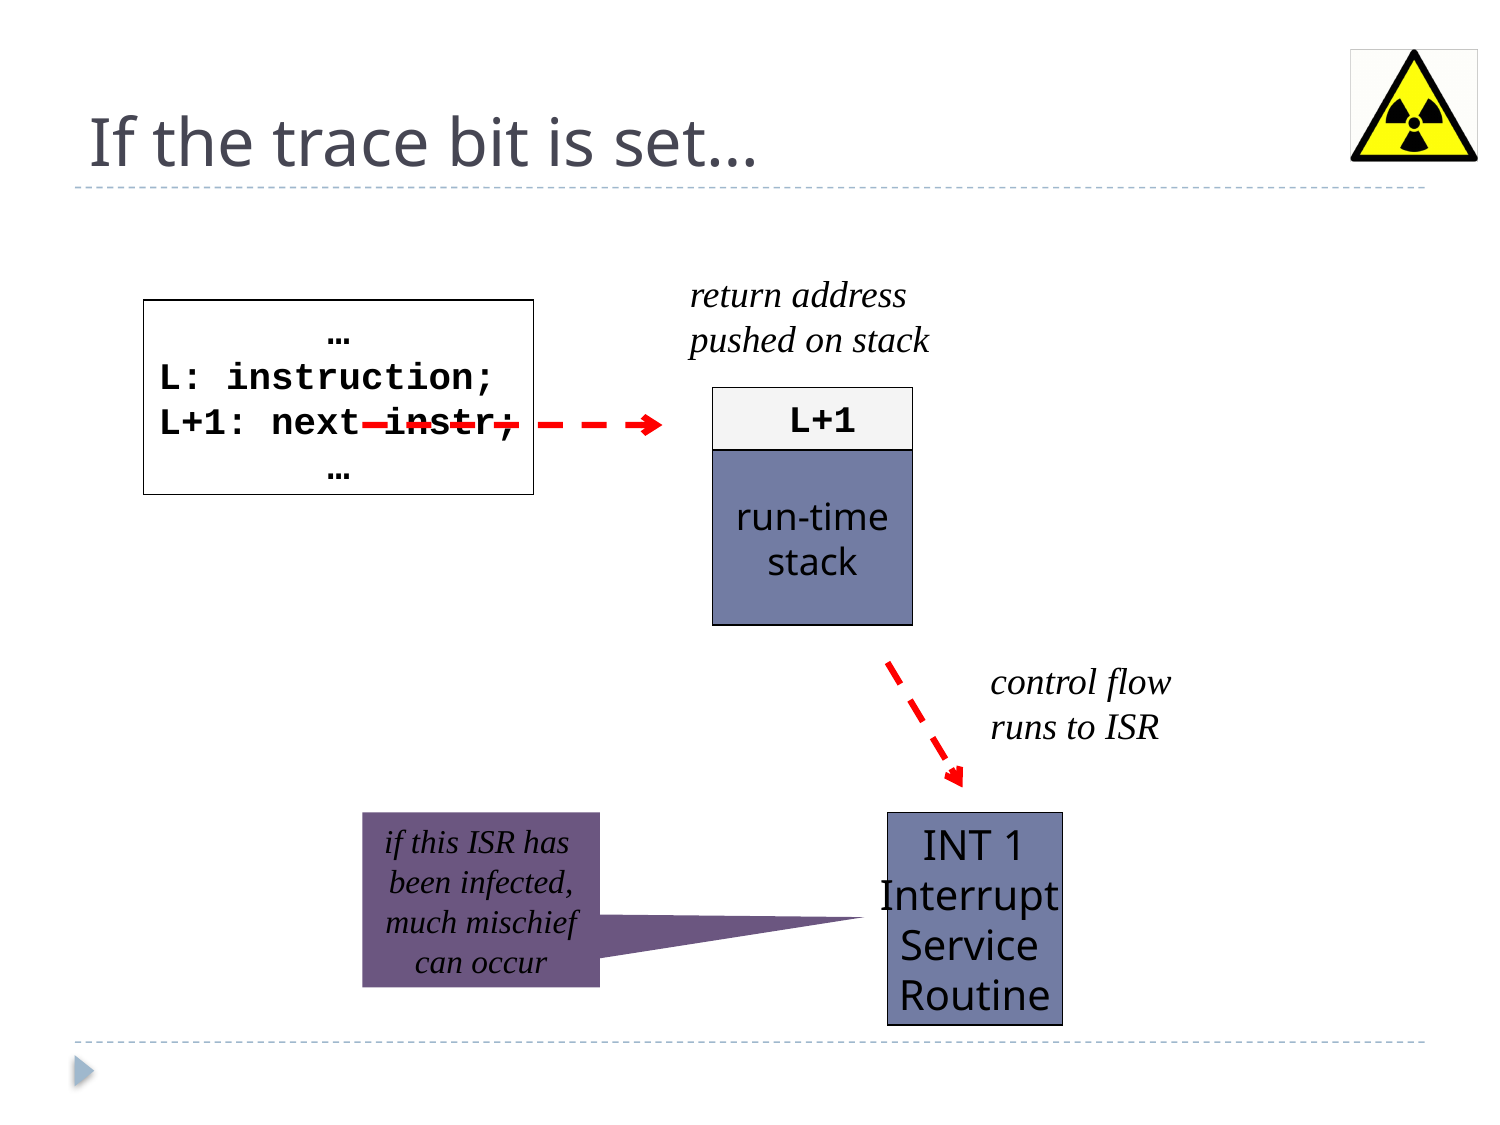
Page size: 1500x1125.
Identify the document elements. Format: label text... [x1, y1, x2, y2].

text_box … L: instruction; L+1: next-instr; … [143, 299, 534, 495]
title If the trace bit is set… [75, 37, 1425, 188]
text_box L+1 [774, 387, 872, 448]
text_box run-time stack [712, 450, 913, 625]
text_box control flow runs to ISR [975, 649, 1187, 755]
text_box [712, 387, 913, 450]
text_box [948, 771, 963, 788]
text_box if this ISR has been infected, much mischief can occur [362, 812, 865, 988]
text_box return address pushed on stack [674, 262, 945, 368]
text_box INT 1 Interrupt Service Routine [887, 812, 1063, 1025]
text_box [648, 417, 663, 433]
picture [1425, 49, 1478, 162]
